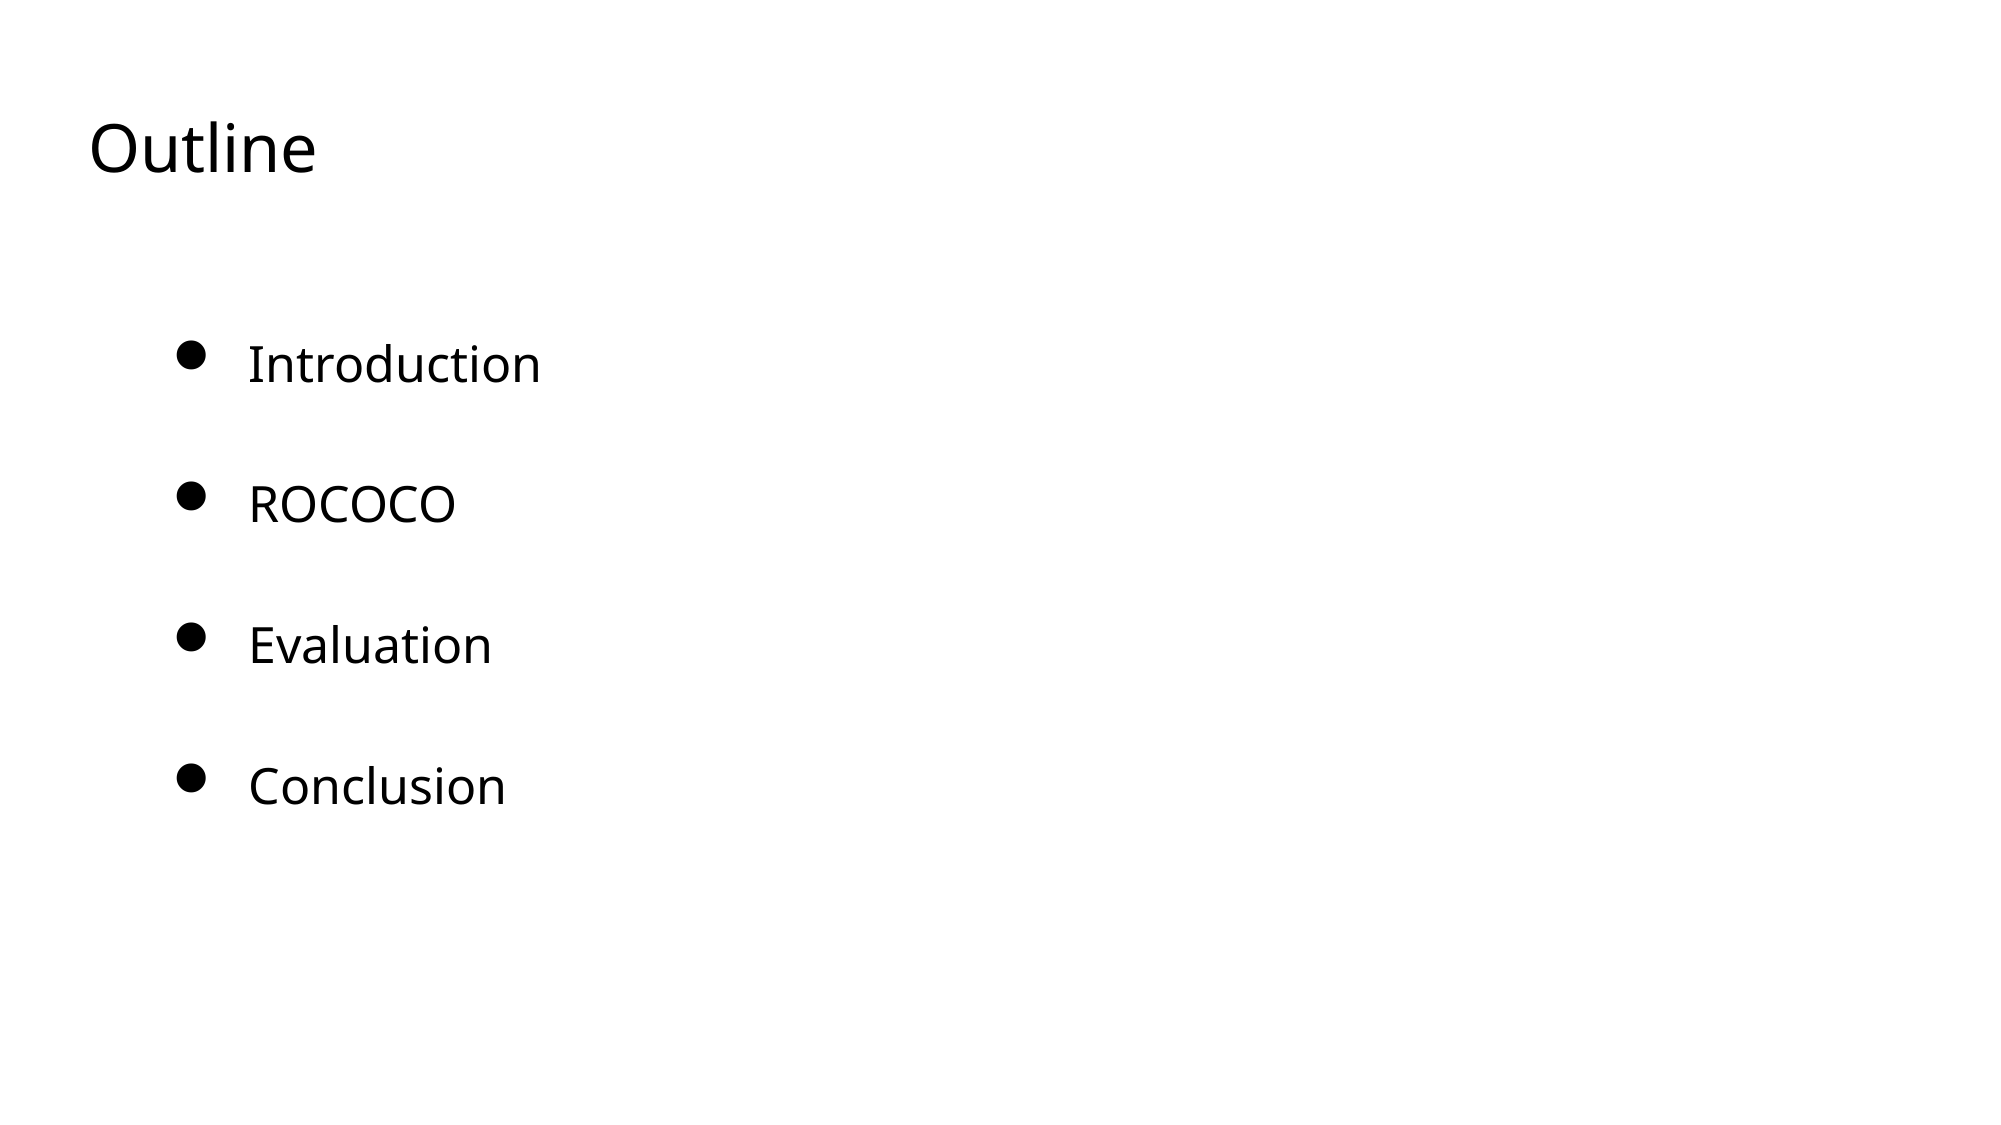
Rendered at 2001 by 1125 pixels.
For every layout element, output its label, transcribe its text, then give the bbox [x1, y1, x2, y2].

text_box Introduction ROCOCO Evaluation Conclusion [152, 252, 1932, 1000]
text_box Outline [68, 95, 1932, 221]
text_box [68, 221, 1932, 968]
